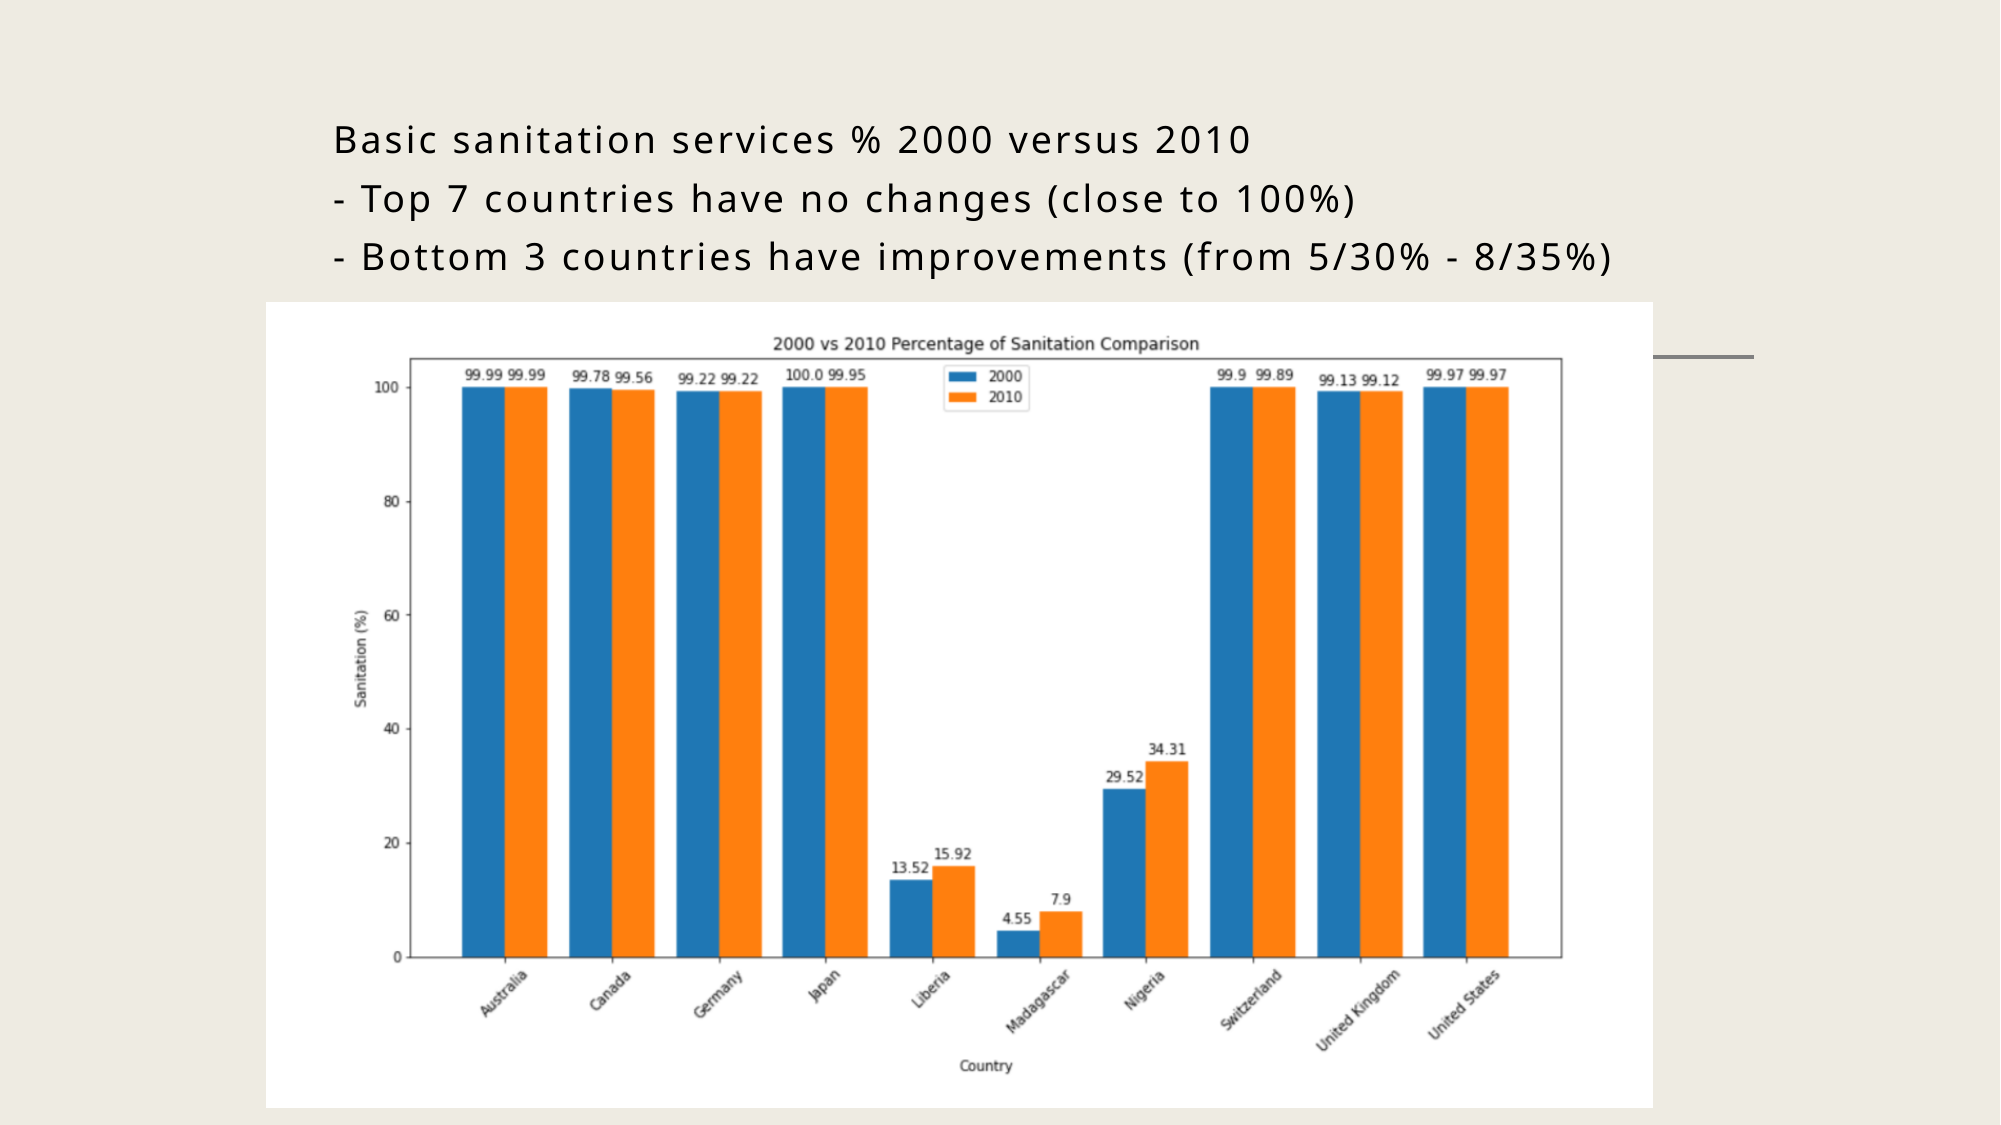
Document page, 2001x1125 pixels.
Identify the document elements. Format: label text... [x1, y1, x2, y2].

title Basic sanitation services % 2000 versus 2010 - Top 7 countries have no changes (close to 100%) - Bottom 3 countries have improvements (from 5/30% - 8/35%) [315, 72, 1754, 294]
picture [266, 302, 1653, 1108]
